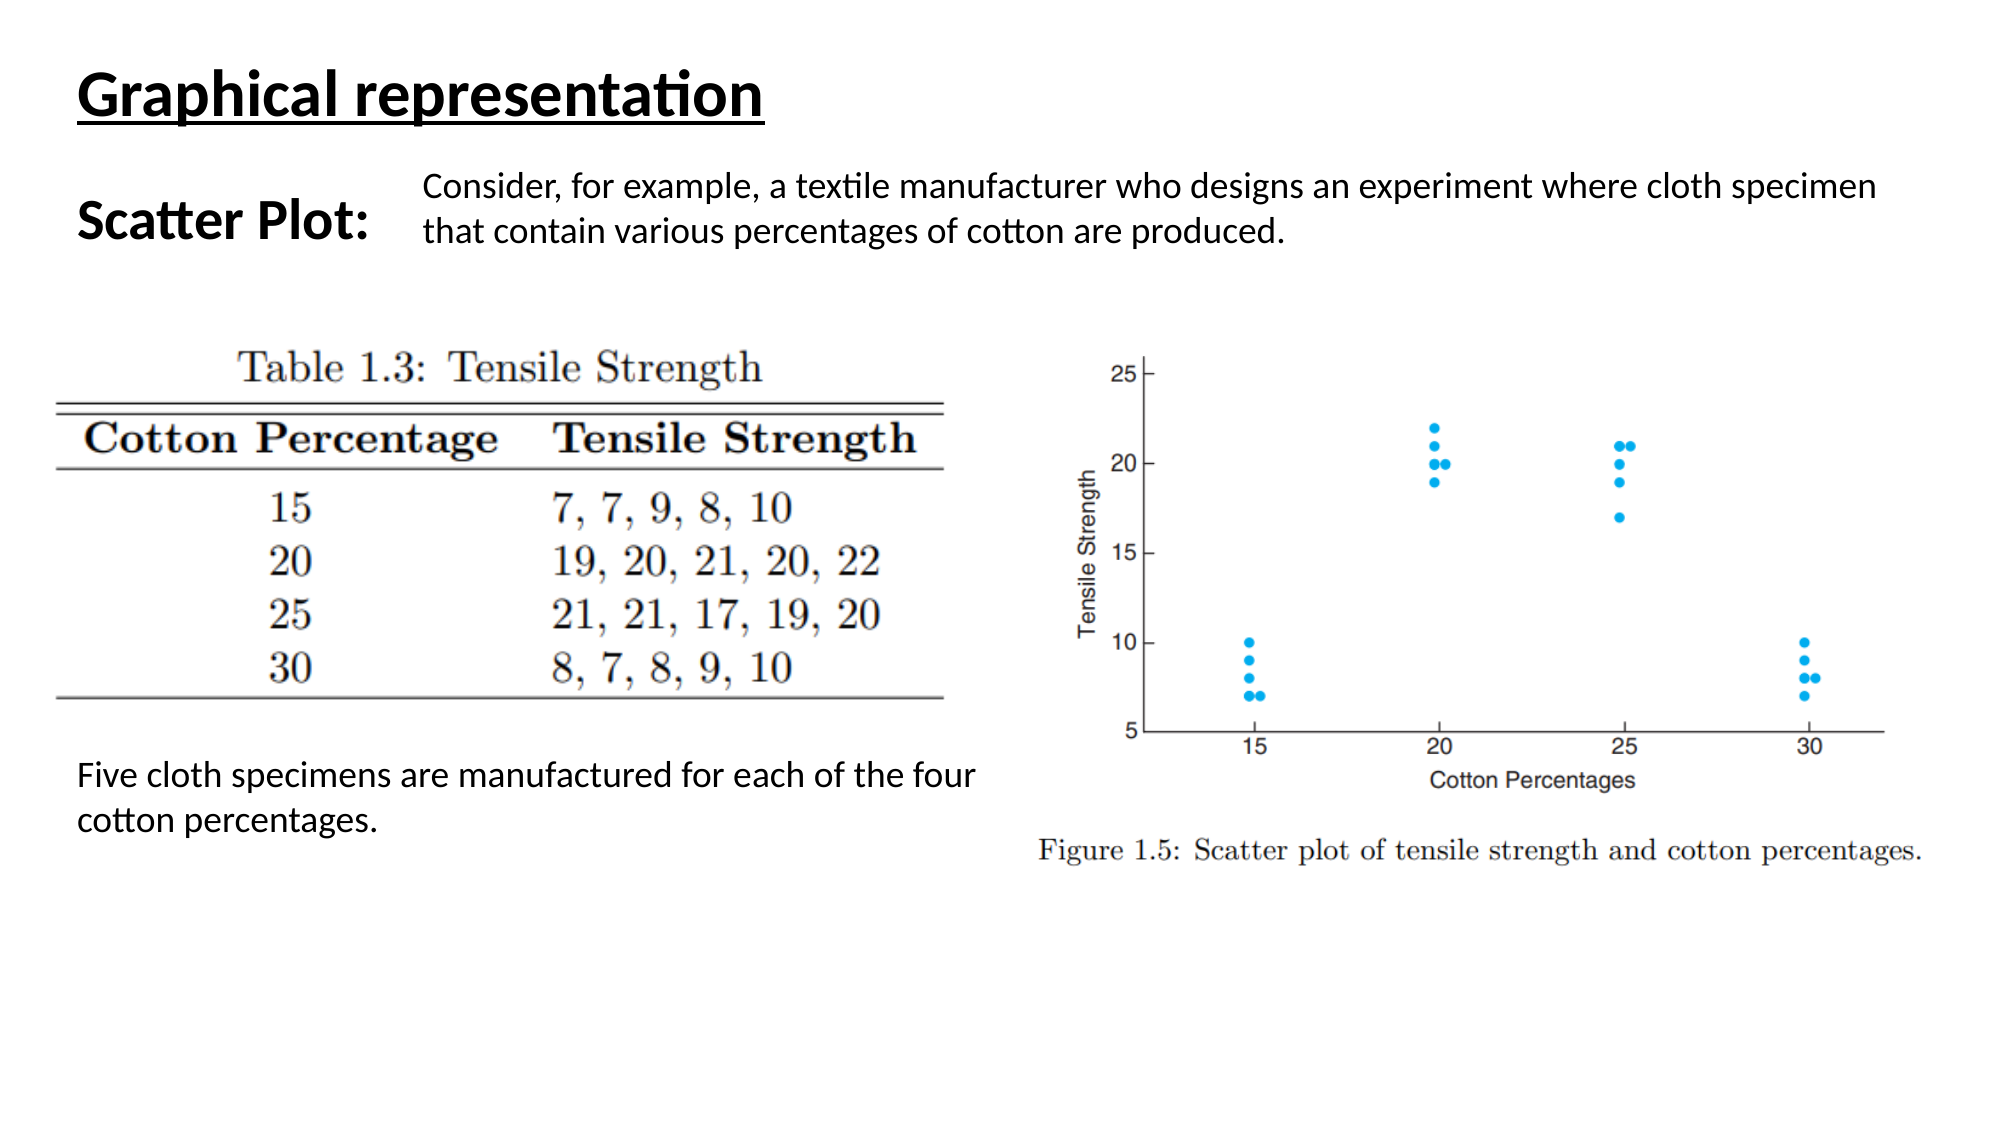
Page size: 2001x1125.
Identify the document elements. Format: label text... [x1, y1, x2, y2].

picture [35, 300, 978, 721]
text_box Consider, for example, a textile manufacturer who designs an experiment where cloth specimen that contain various percentages of cotton are produced. [408, 153, 1938, 259]
text_box Scatter Plot: [62, 174, 408, 259]
text_box Five cloth specimens are manufactured for each of the four cotton percentages. [62, 742, 1022, 848]
picture [1022, 338, 1938, 885]
text_box Graphical representation [62, 42, 1063, 137]
